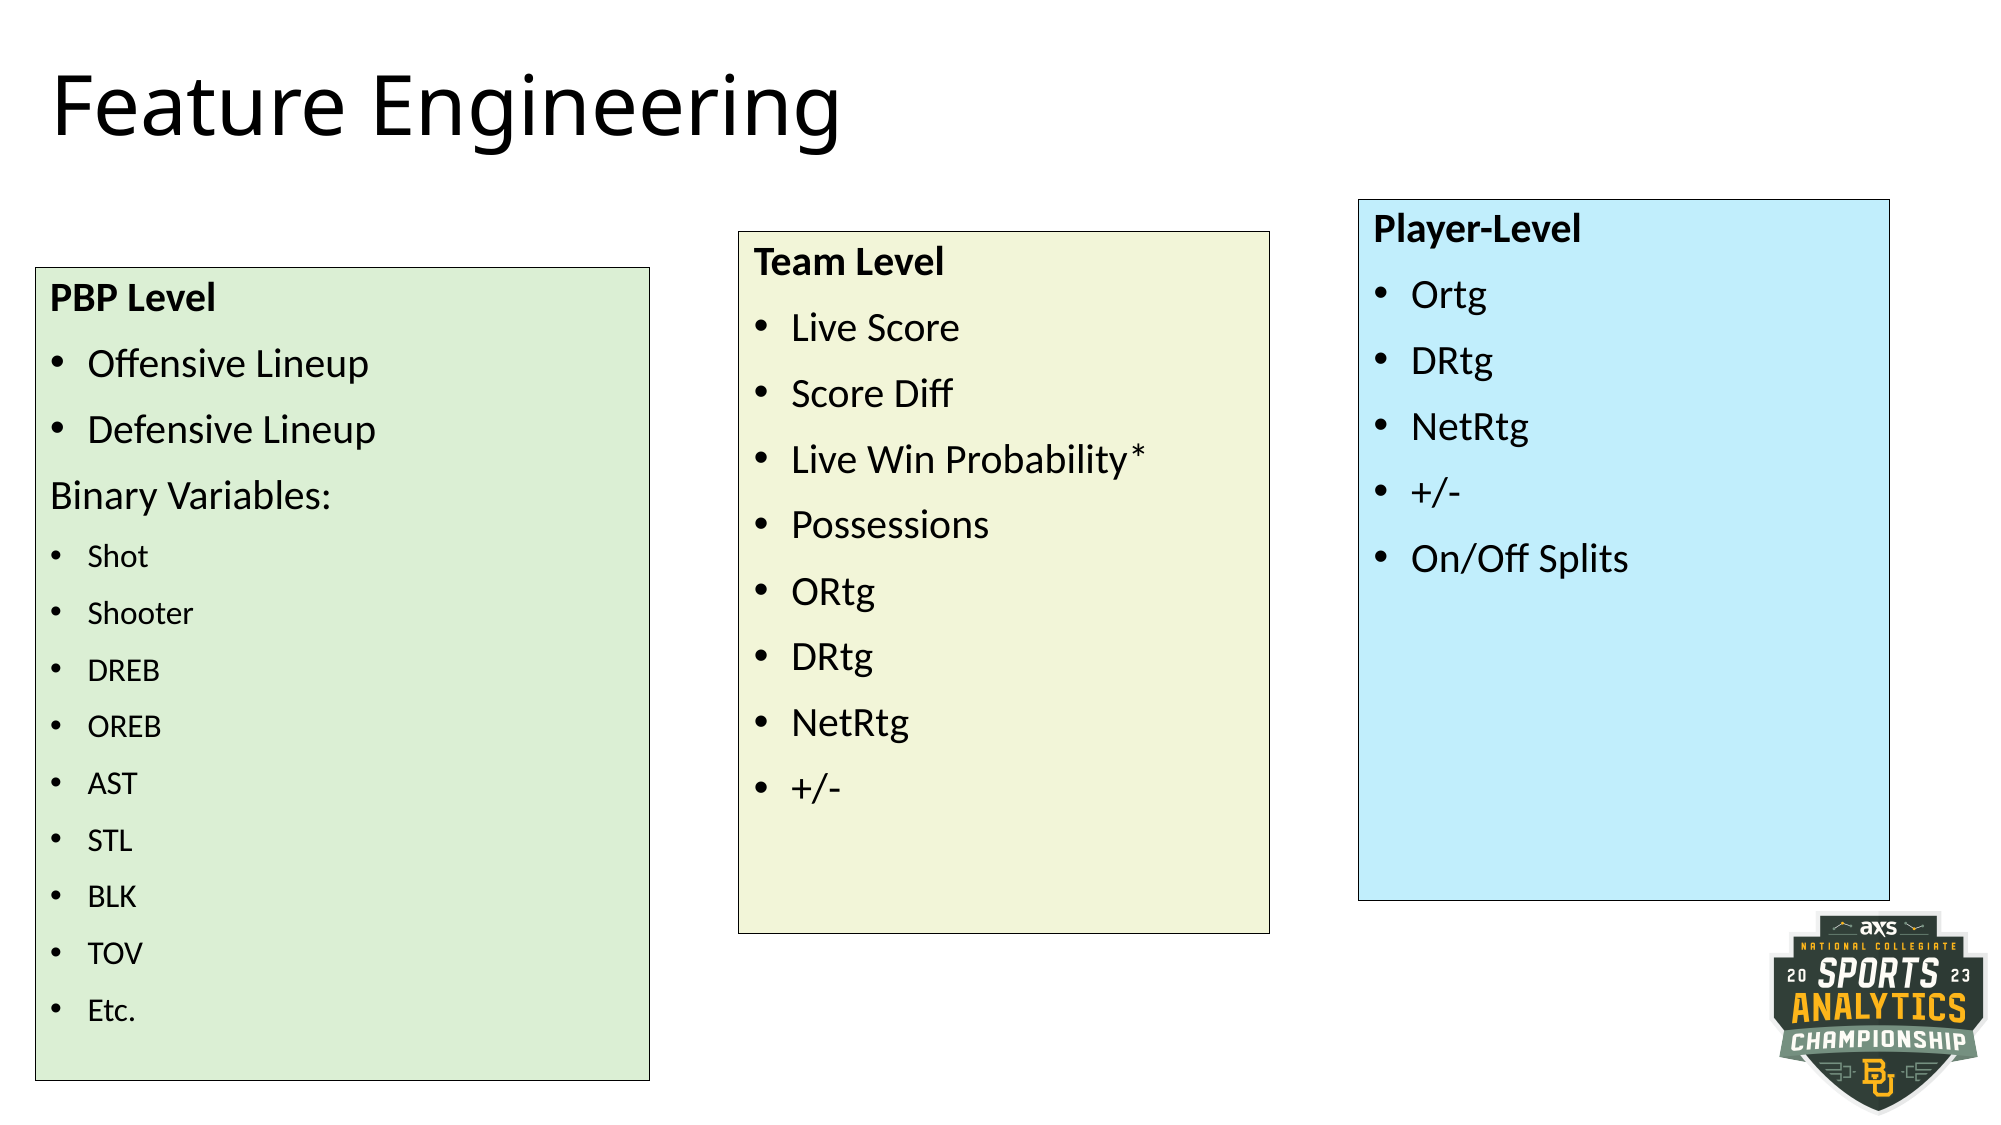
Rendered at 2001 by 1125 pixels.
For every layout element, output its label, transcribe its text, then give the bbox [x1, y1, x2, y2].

text_box Team Level Live Score Score Diff Live Win Probability* Possessions ORtg DRtg NetRtg +/- [738, 231, 1270, 934]
text_box Player-Level Ortg DRtg NetRtg +/- On/Off Splits [1358, 199, 1890, 901]
list PBP Level Offensive Lineup Defensive Lineup Binary Variables: Shot Shooter DREB OREB AST STL BLK TOV Etc. [35, 267, 650, 1081]
title Feature Engineering [35, 44, 1625, 161]
picture [1757, 911, 2000, 1116]
